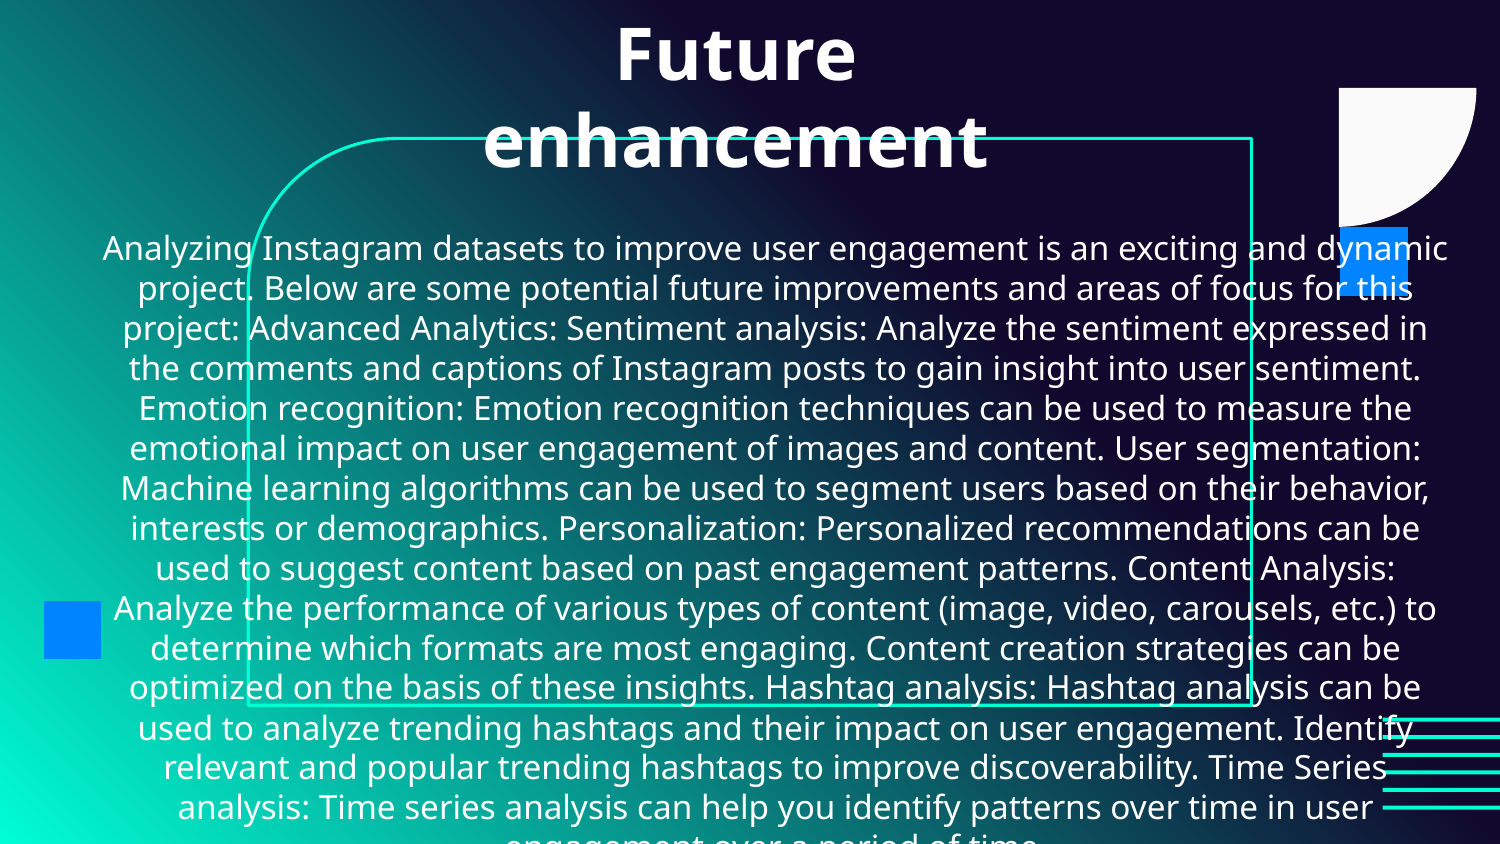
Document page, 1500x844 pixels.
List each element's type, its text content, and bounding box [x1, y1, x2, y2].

text_box [268, 138, 1252, 212]
subtitle Analyzing Instagram datasets to improve user engagement is an exciting and dynamic project. Below are some potential future improvements and areas of focus for this project: Advanced Analytics: Sentiment analysis: Analyze the sentiment expressed in the comments and captions of Instagram posts to gain insight into user sentiment. Emotion recognition: Emotion recognition techniques can be used to measure the emotional impact on user engagement of images and content. User segmentation: Machine learning algorithms can be used to segment users based on their behavior, interests or demographics. Personalization: Personalized recommendations can be used to suggest content based on past engagement patterns. Content Analysis: Analyze the performance of various types of content (image, video, carousels, etc.) to determine which formats are most engaging. Content creation strategies can be optimized on the basis of these insights. Hashtag analysis: Hashtag analysis can be used to analyze trending hashtags and their impact on user engagement. Identify relevant and popular trending hashtags to improve discoverability. Time Series analysis: Time series analysis can help you identify patterns over time in user engagement over a period of time. [85, 212, 1468, 422]
text_box [248, 422, 1252, 706]
title Future enhancement [361, 51, 1111, 139]
